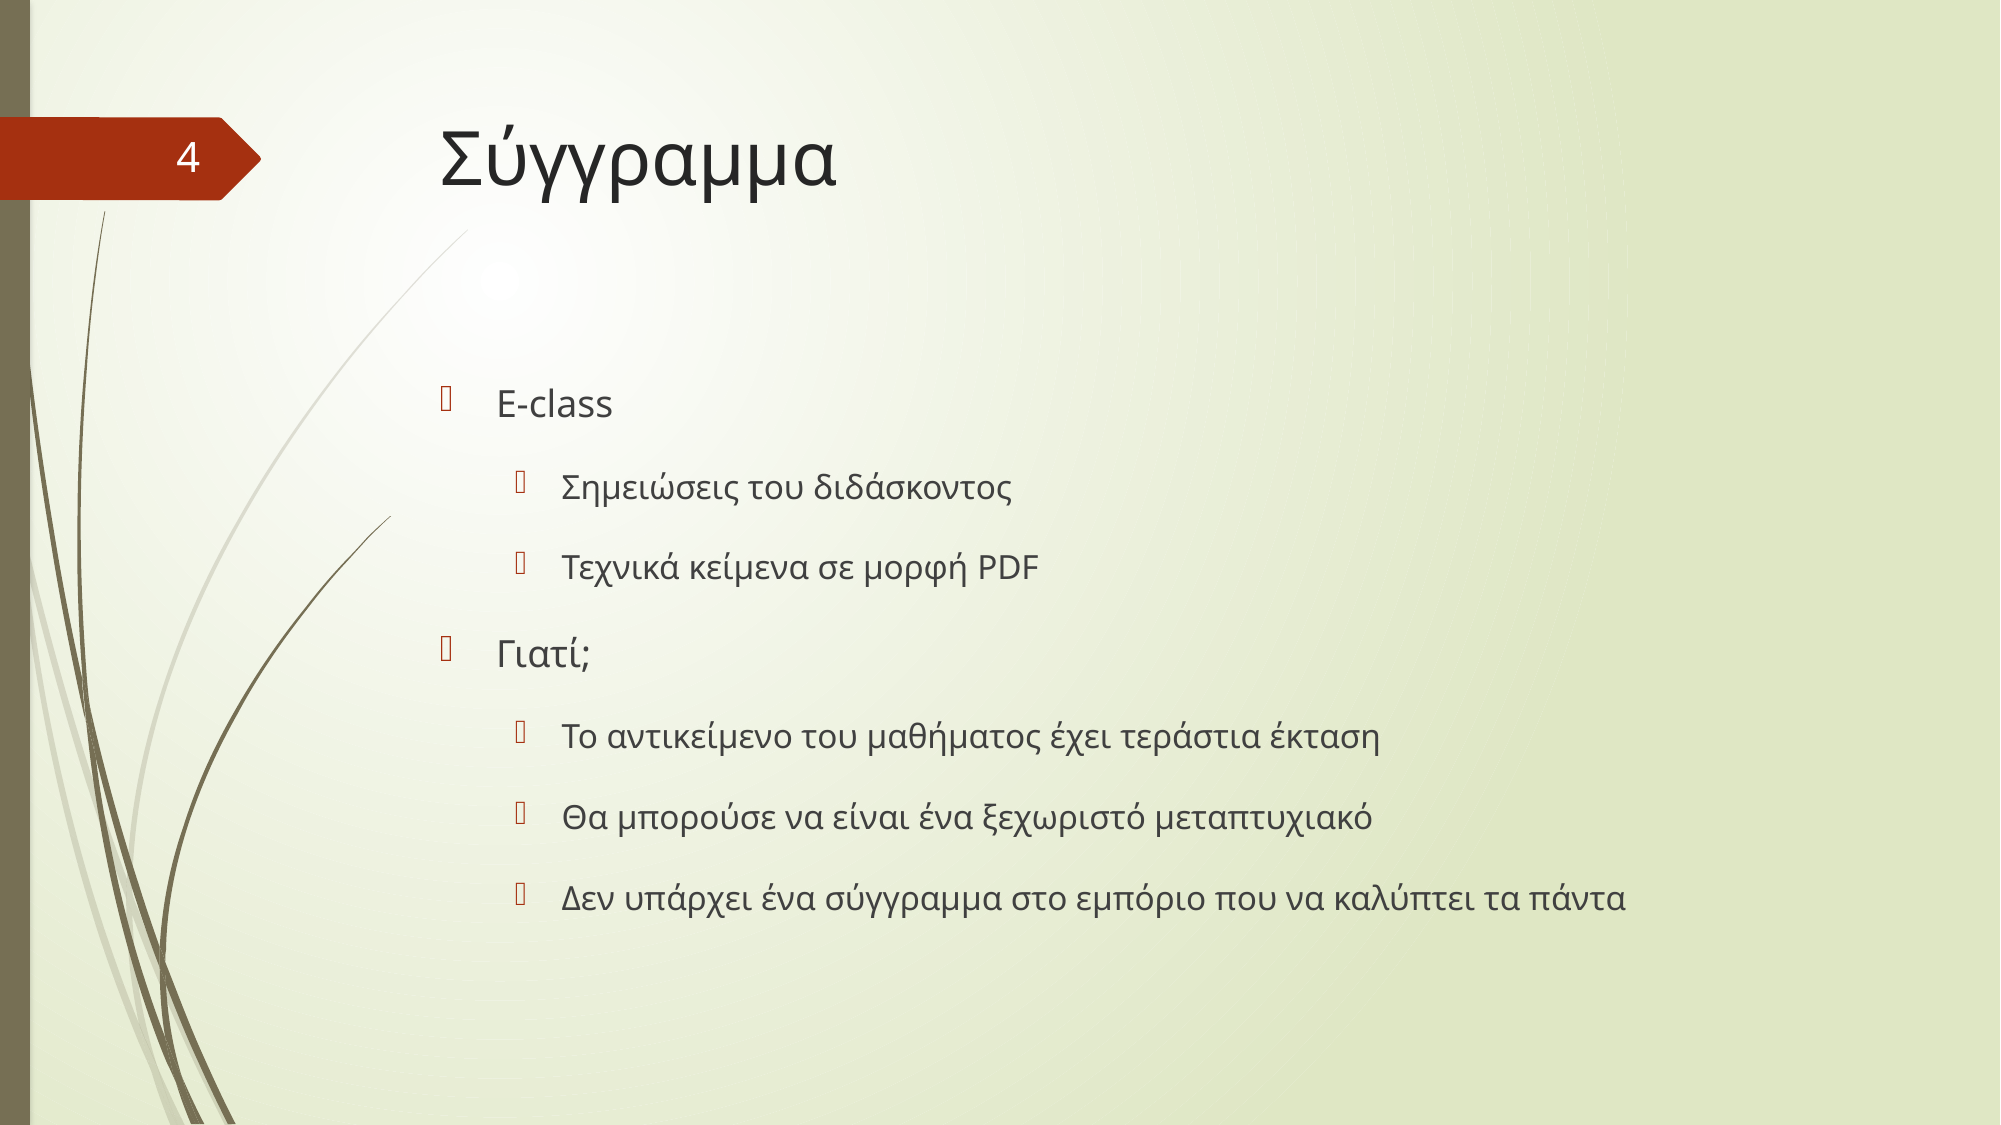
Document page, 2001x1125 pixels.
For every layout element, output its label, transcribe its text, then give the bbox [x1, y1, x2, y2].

slide_number 4 [87, 129, 216, 190]
title Σύγγραμμα [425, 102, 1888, 313]
list E-class Σημειώσεις του διδάσκοντος Τεχνικά κείμενα σε μορφή PDF Γιατί; Το αντικείμενο του μαθήματος έχει τεράστια έκταση Θα μπορούσε να είναι ένα ξεχωριστό μεταπτυχιακό Δεν υπάρχει ένα σύγγραμμα στο εμπόριο που να καλύπτει τα πάντα [424, 350, 1888, 970]
